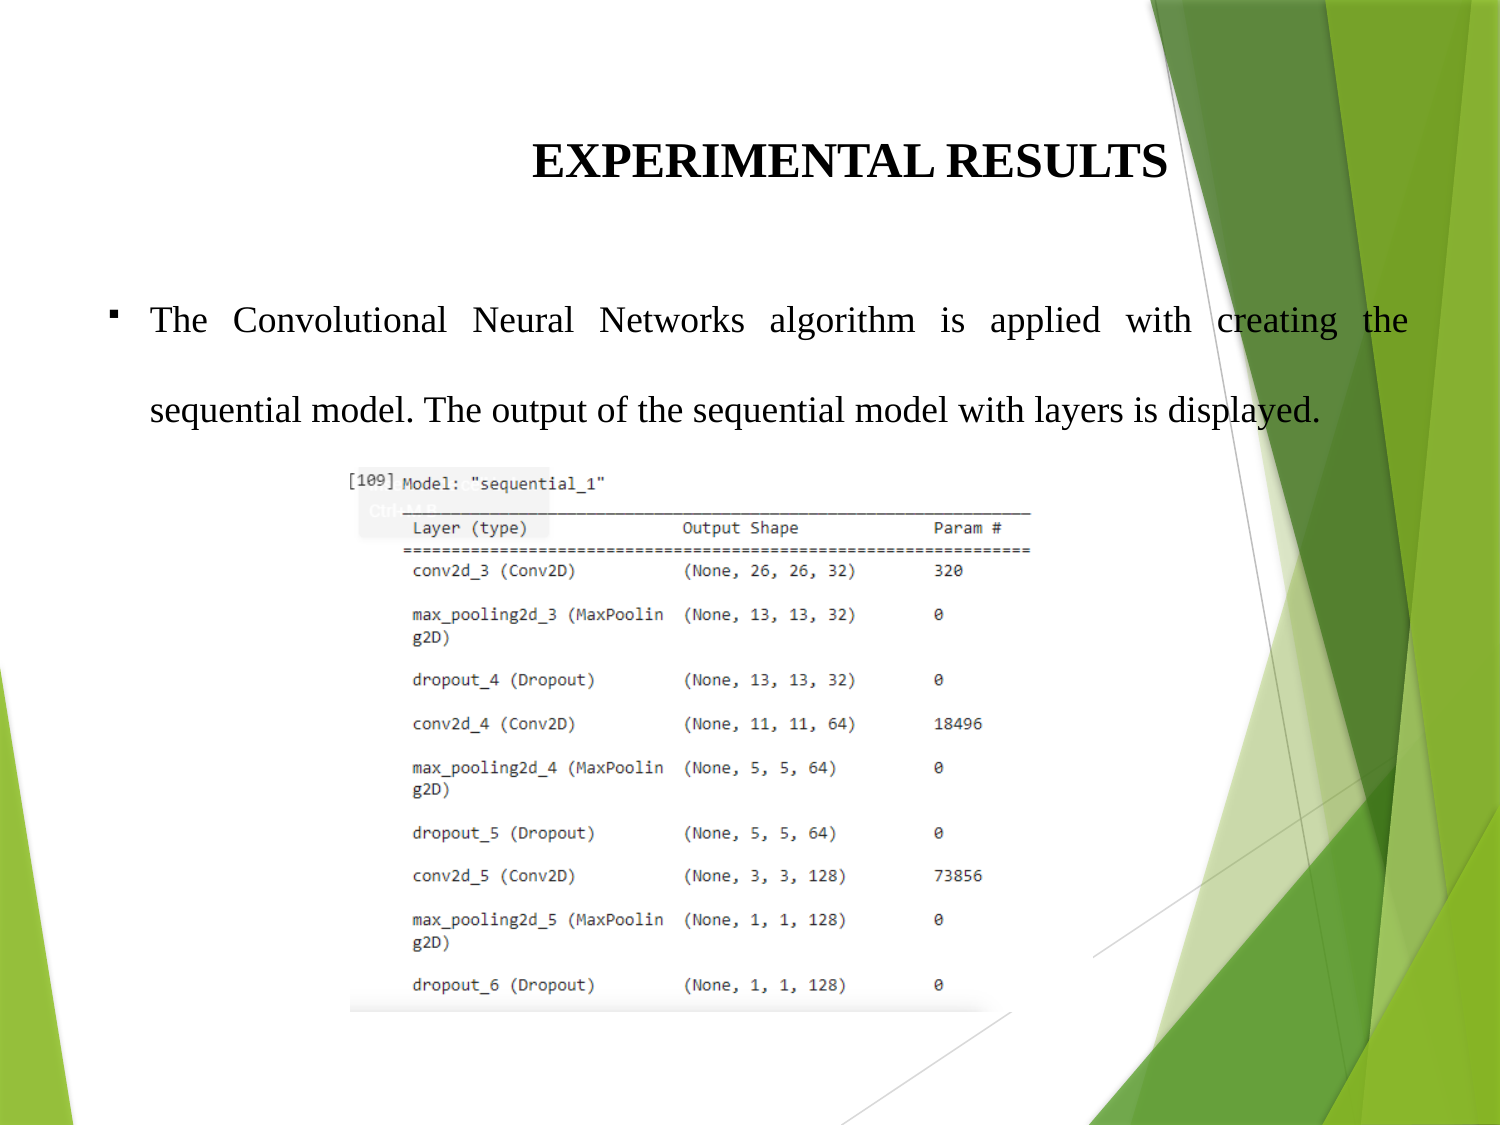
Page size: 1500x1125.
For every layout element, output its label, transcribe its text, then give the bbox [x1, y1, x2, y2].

text_box The Convolutional Neural Networks algorithm is applied with creating the sequential model. The output of the sequential model with layers is displayed. [74, 242, 1425, 468]
picture [350, 467, 1094, 1012]
text_box Experimental results [407, 119, 1294, 195]
